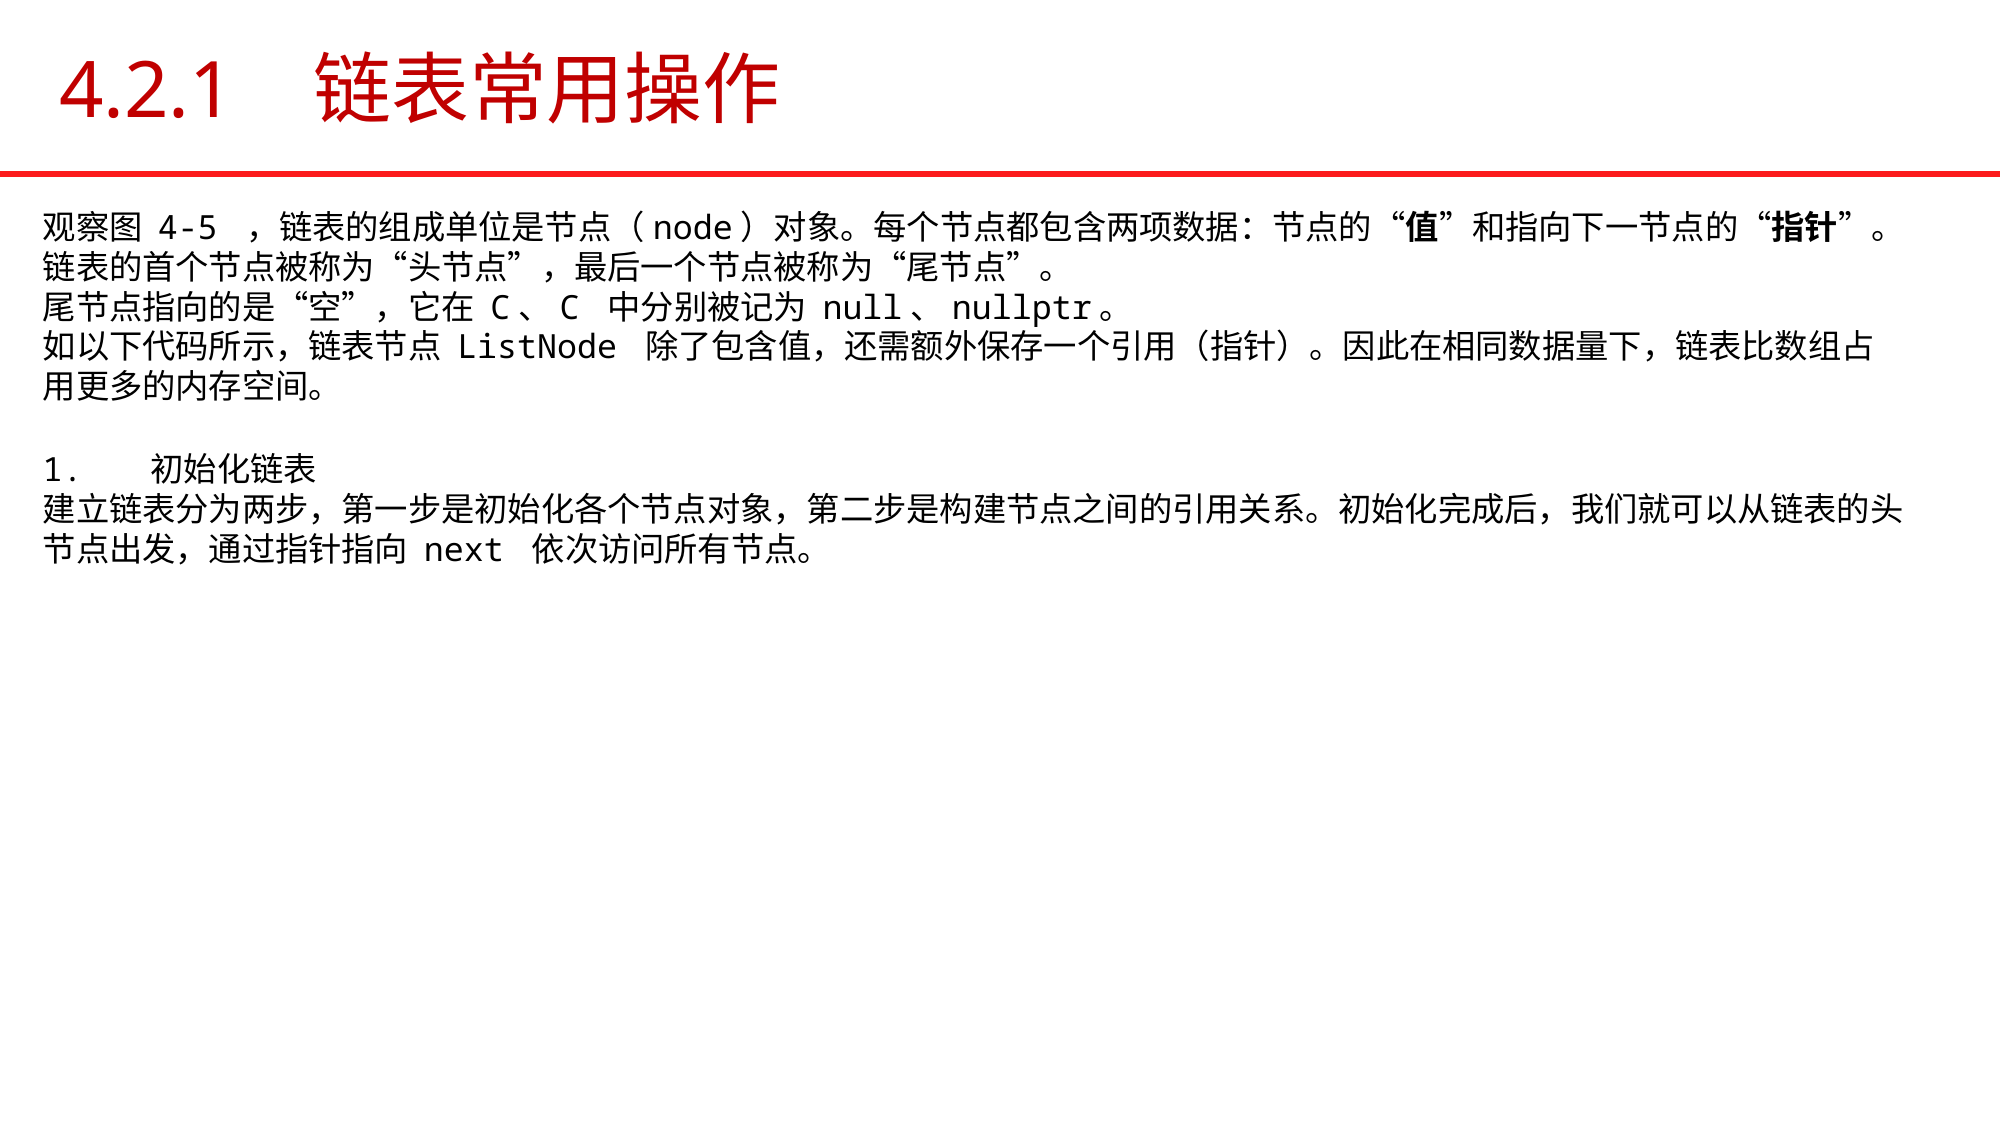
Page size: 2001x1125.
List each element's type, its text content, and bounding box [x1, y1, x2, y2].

text_box 1. 初始化链表 建立链表分为两步，第一步是初始化各个节点对象，第二步是构建节点之间的引用关系。初始化完成后，我们就可以从链表的头节点出发，通过指针指向 next 依次访问所有节点。 [27, 440, 1935, 576]
title 4.2.1 链表常用操作 [59, 19, 1987, 167]
text_box 观察图 4-5 ，链表的组成单位是节点（node）对象。每个节点都包含两项数据：节点的“值”和指向下一节点的“指针”。 链表的首个节点被称为“头节点”，最后一个节点被称为“尾节点”。 尾节点指向的是“空”，它在 C、C 中分别被记为 null、nullptr。 如以下代码所示，链表节点 ListNode 除了包含值，还需额外保存一个引用（指针）。因此在相同数据量下，链表比数组占用更多的内存空间。 [27, 198, 1919, 413]
